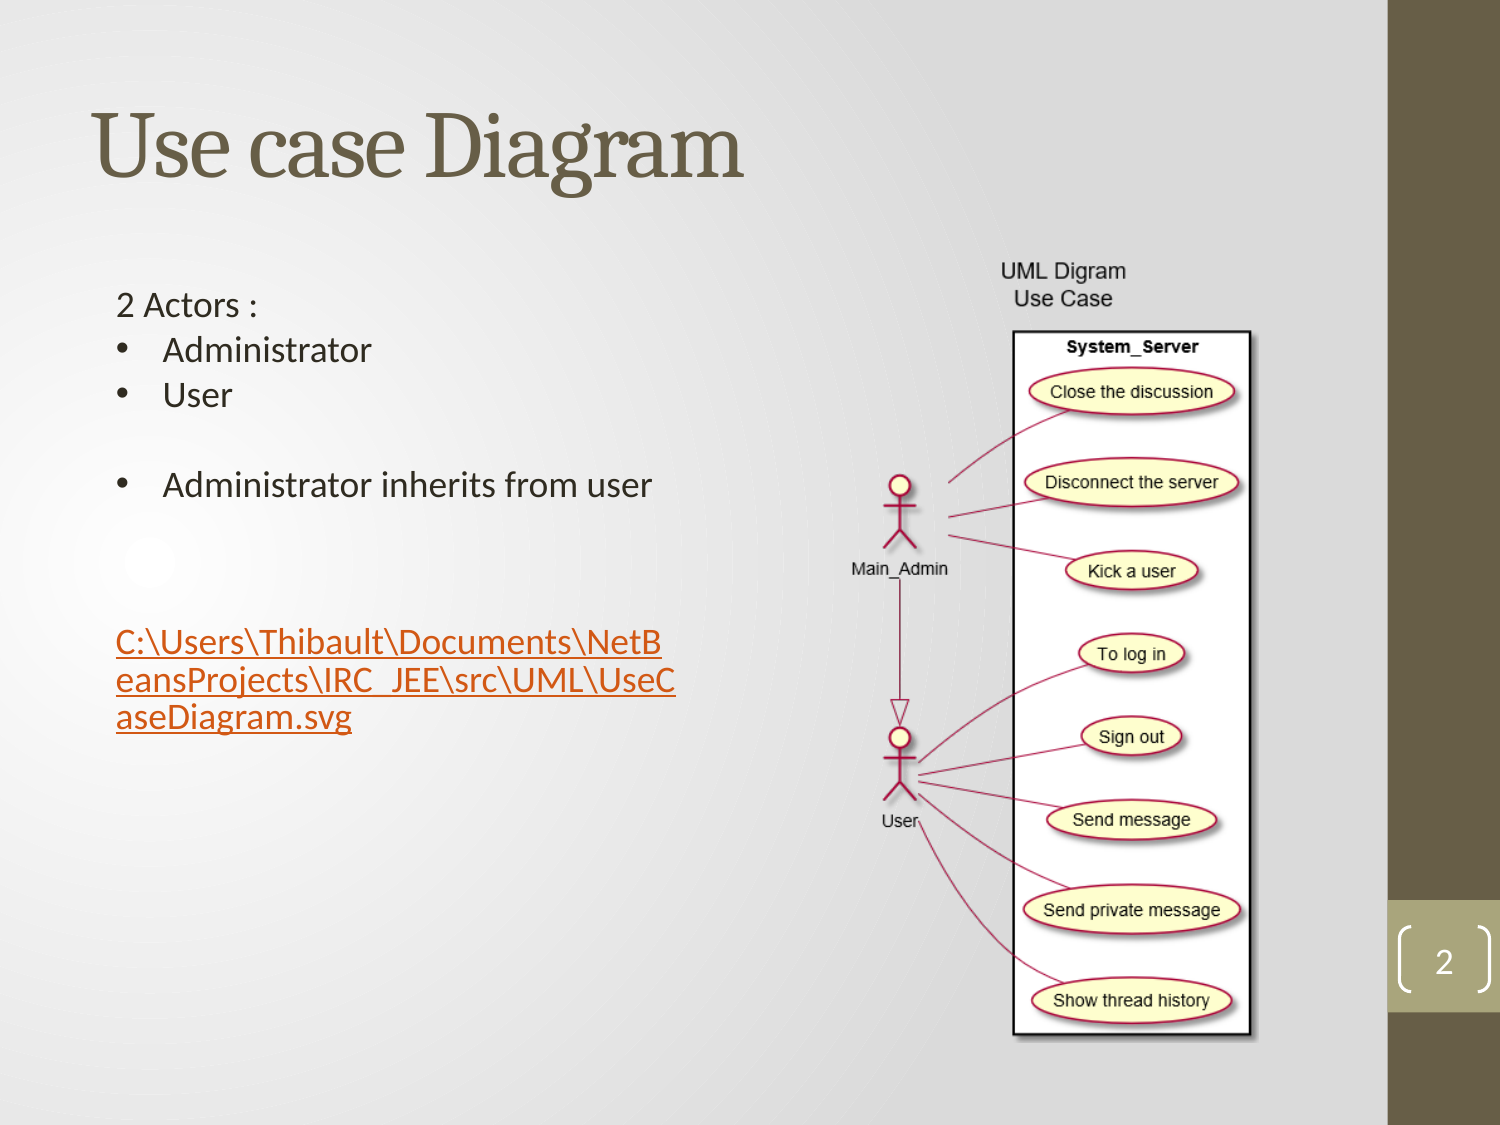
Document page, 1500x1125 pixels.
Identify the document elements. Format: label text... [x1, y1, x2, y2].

slide_number 2 [1397, 925, 1492, 994]
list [843, 254, 1259, 1044]
title Use case Diagram [75, 45, 1325, 233]
text_box 2 Actors : Administrator User Administrator inherits from user [100, 272, 810, 513]
text_box C:\Users\Thibault\Documents\NetBeansProjects\IRC_JEE\src\UML\UseCaseDiagram.svg [100, 609, 691, 670]
